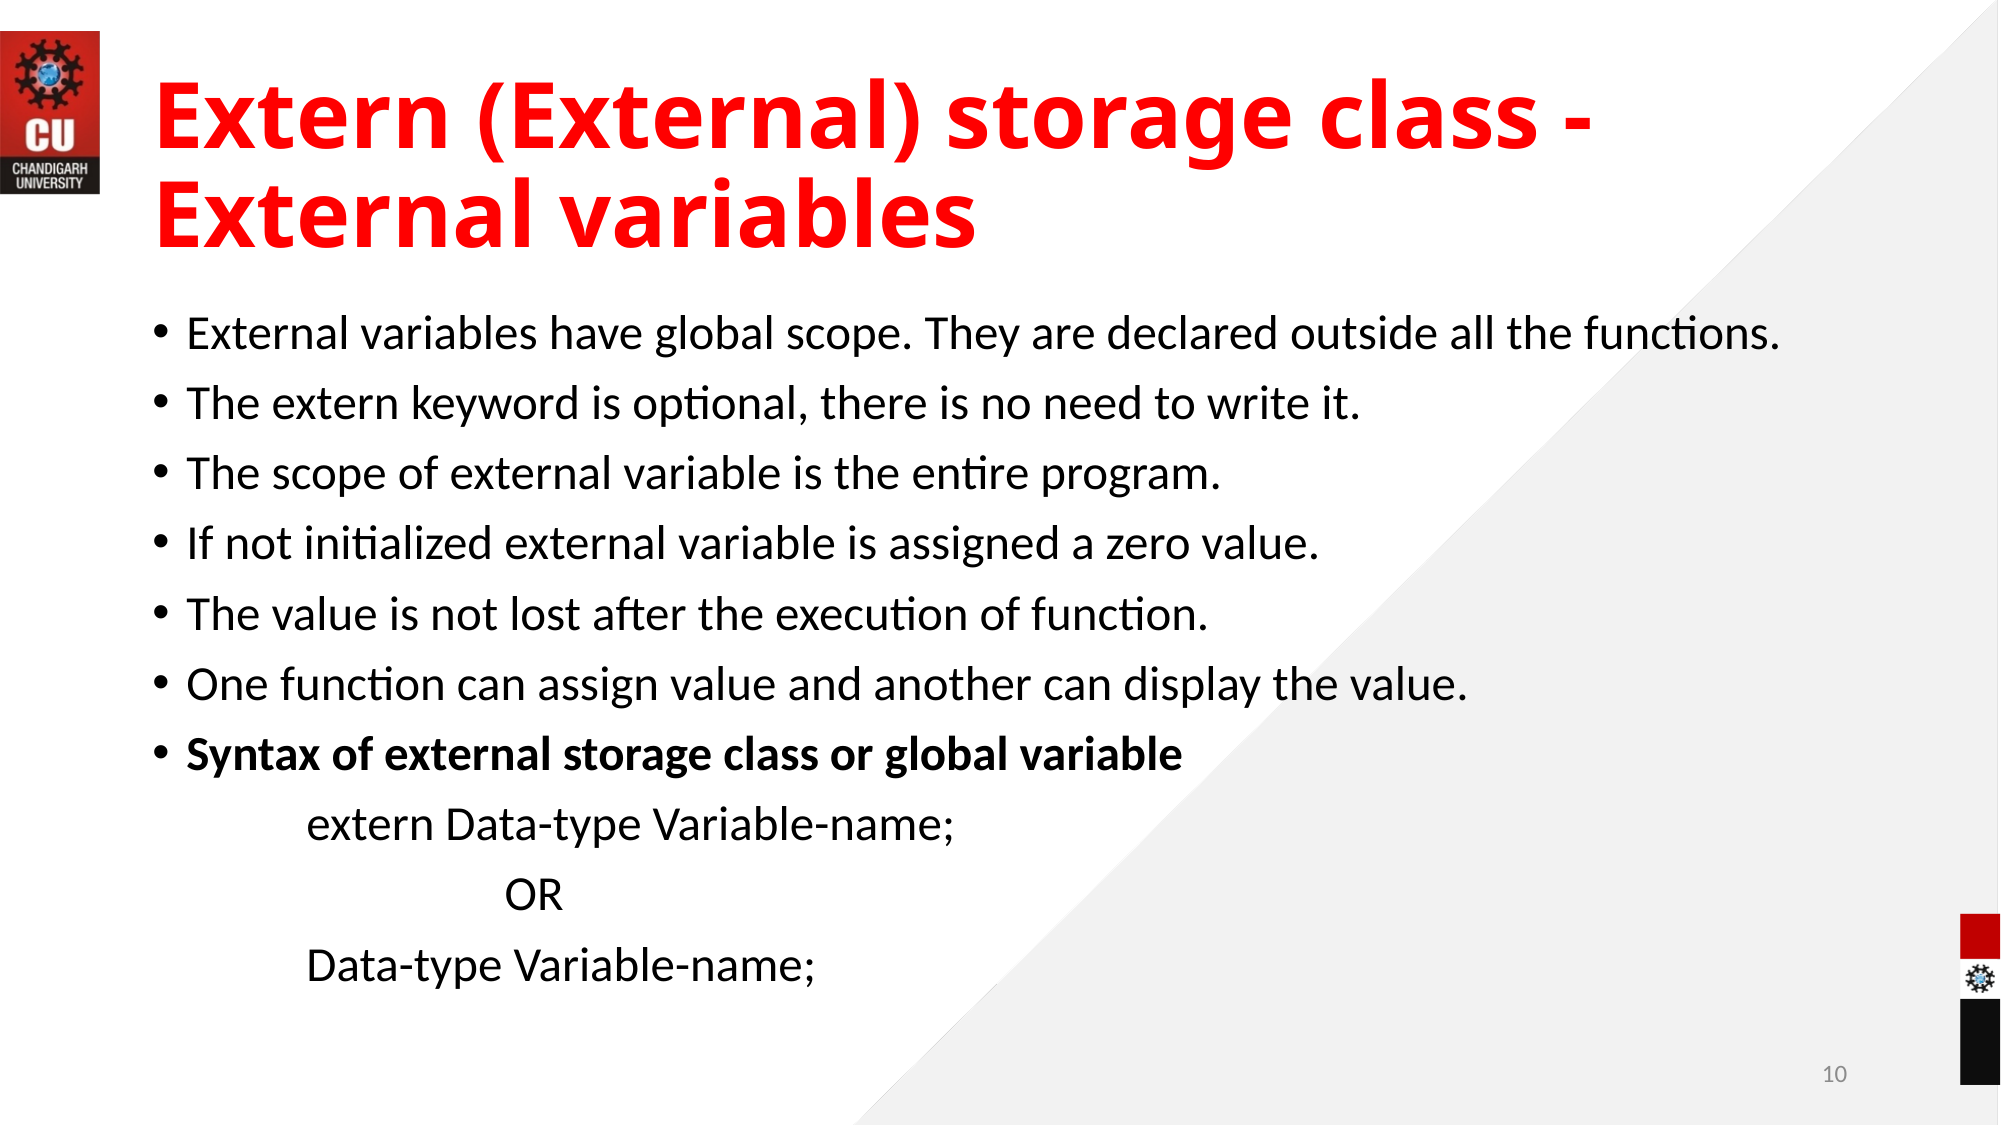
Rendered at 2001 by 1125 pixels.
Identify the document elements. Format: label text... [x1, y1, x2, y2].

slide_number 10 [1412, 1042, 1863, 1103]
title Extern (External) storage class - External variables [137, 59, 1863, 278]
list External variables have global scope. They are declared outside all the functions. The extern keyword is optional, there is no need to write it. The scope of external variable is the entire program. If not initialized external variable is assigned a zero value. The value is not lost after the execution of function. One function can assign value and another can display the value. Syntax of external storage class or global variable extern Data-type Variable-name; OR Data-type Variable-name; [137, 299, 1863, 1014]
picture [0, 0, 2001, 1125]
